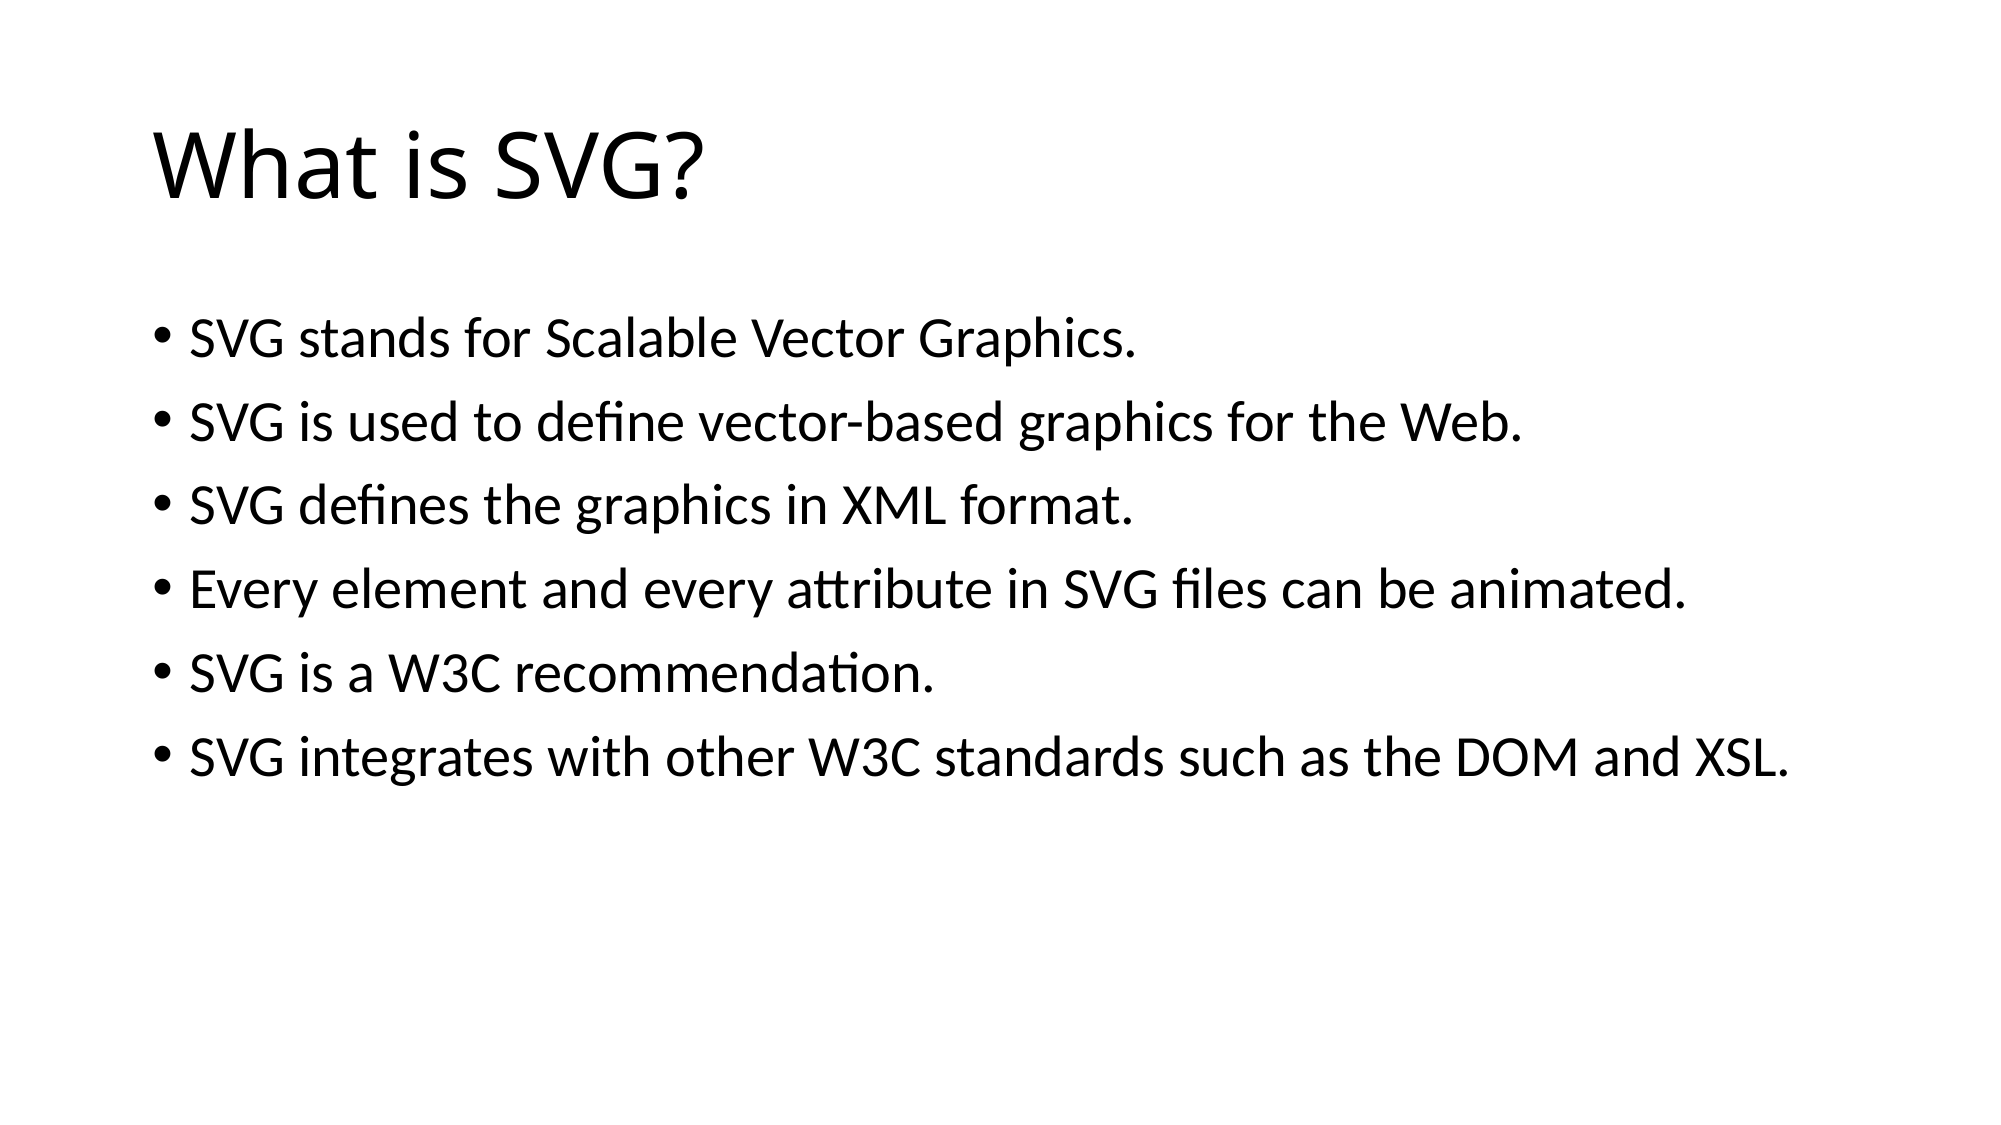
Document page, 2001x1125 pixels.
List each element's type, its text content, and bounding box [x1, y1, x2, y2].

title What is SVG? [137, 59, 1863, 278]
list SVG stands for Scalable Vector Graphics. SVG is used to define vector-based graphics for the Web. SVG defines the graphics in XML format. Every element and every attribute in SVG files can be animated. SVG is a W3C recommendation. SVG integrates with other W3C standards such as the DOM and XSL. [137, 299, 1863, 1014]
